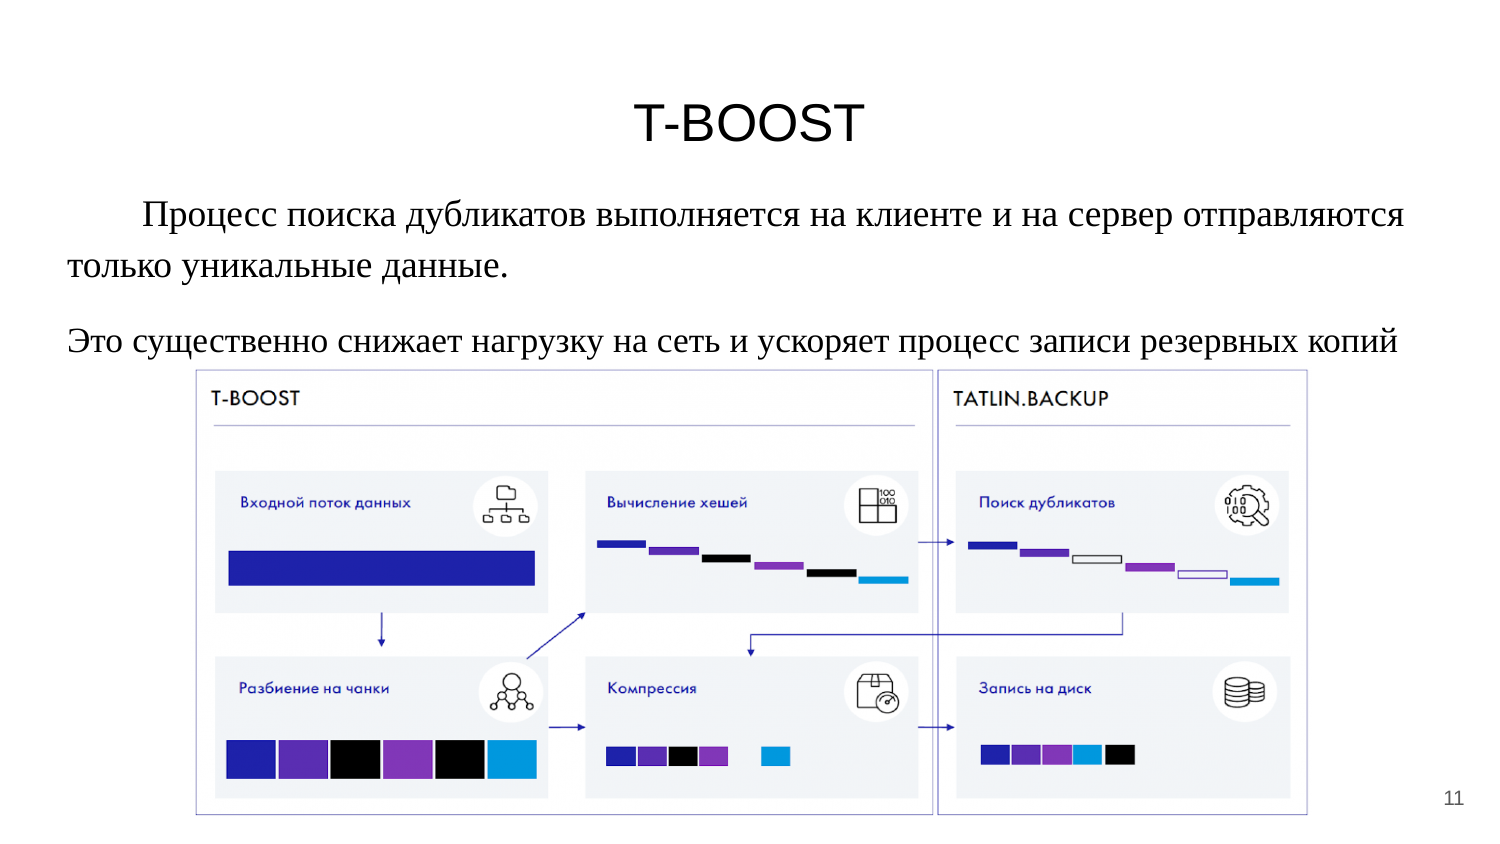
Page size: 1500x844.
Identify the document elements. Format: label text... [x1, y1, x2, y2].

slide_number ‹#› [1389, 764, 1480, 830]
title T-BOOST [51, 72, 1449, 167]
list Процесс поиска дубликатов выполняется на клиенте и на сервер отправляются только уникальные данные. Это существенно снижает нагрузку на сеть и ускоряет процесс записи резервных копий [52, 166, 1450, 728]
picture [190, 366, 1312, 818]
